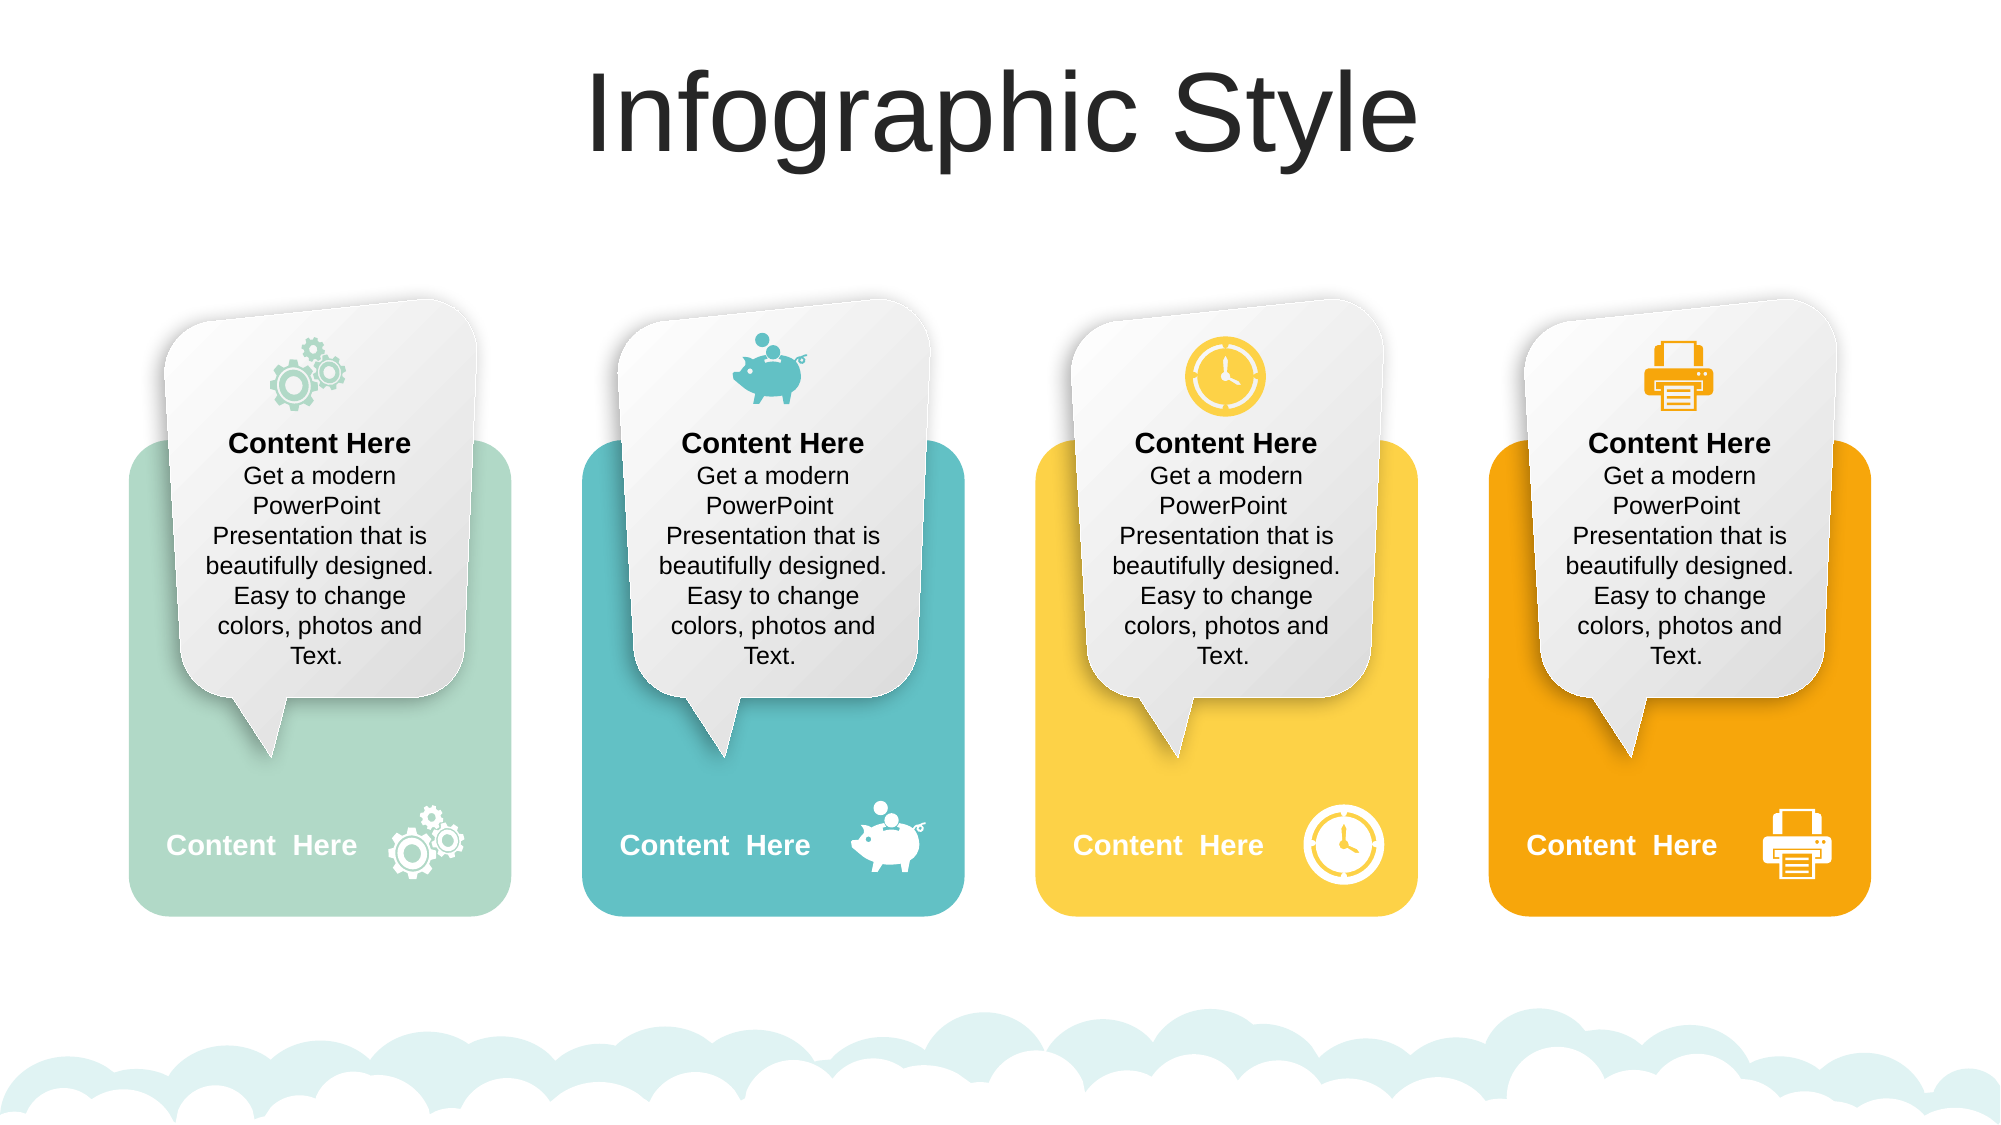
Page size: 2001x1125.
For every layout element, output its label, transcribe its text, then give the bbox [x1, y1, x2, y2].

text_box [849, 799, 927, 874]
text_box [1184, 335, 1267, 417]
text_box [127, 440, 513, 918]
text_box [1108, 417, 1345, 680]
text_box [1071, 299, 1384, 758]
text_box [1761, 807, 1833, 881]
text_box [202, 417, 439, 680]
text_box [1562, 417, 1799, 680]
text_box [164, 299, 477, 758]
text_box [155, 440, 270, 759]
list Infographic Style [53, 55, 1952, 175]
text_box [581, 440, 966, 918]
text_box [655, 417, 892, 680]
text_box [731, 331, 809, 406]
text_box Content Here [589, 819, 826, 869]
text_box [1524, 299, 1837, 758]
text_box Content Here [1496, 819, 1733, 869]
text_box [617, 299, 931, 758]
text_box [1302, 803, 1386, 886]
text_box [1034, 440, 1419, 918]
text_box Content Here [136, 819, 373, 869]
text_box [268, 335, 348, 413]
text_box Content Here [1043, 819, 1280, 869]
text_box [1487, 441, 1873, 918]
text_box [272, 439, 477, 756]
text_box [1643, 339, 1715, 412]
text_box [387, 803, 466, 881]
